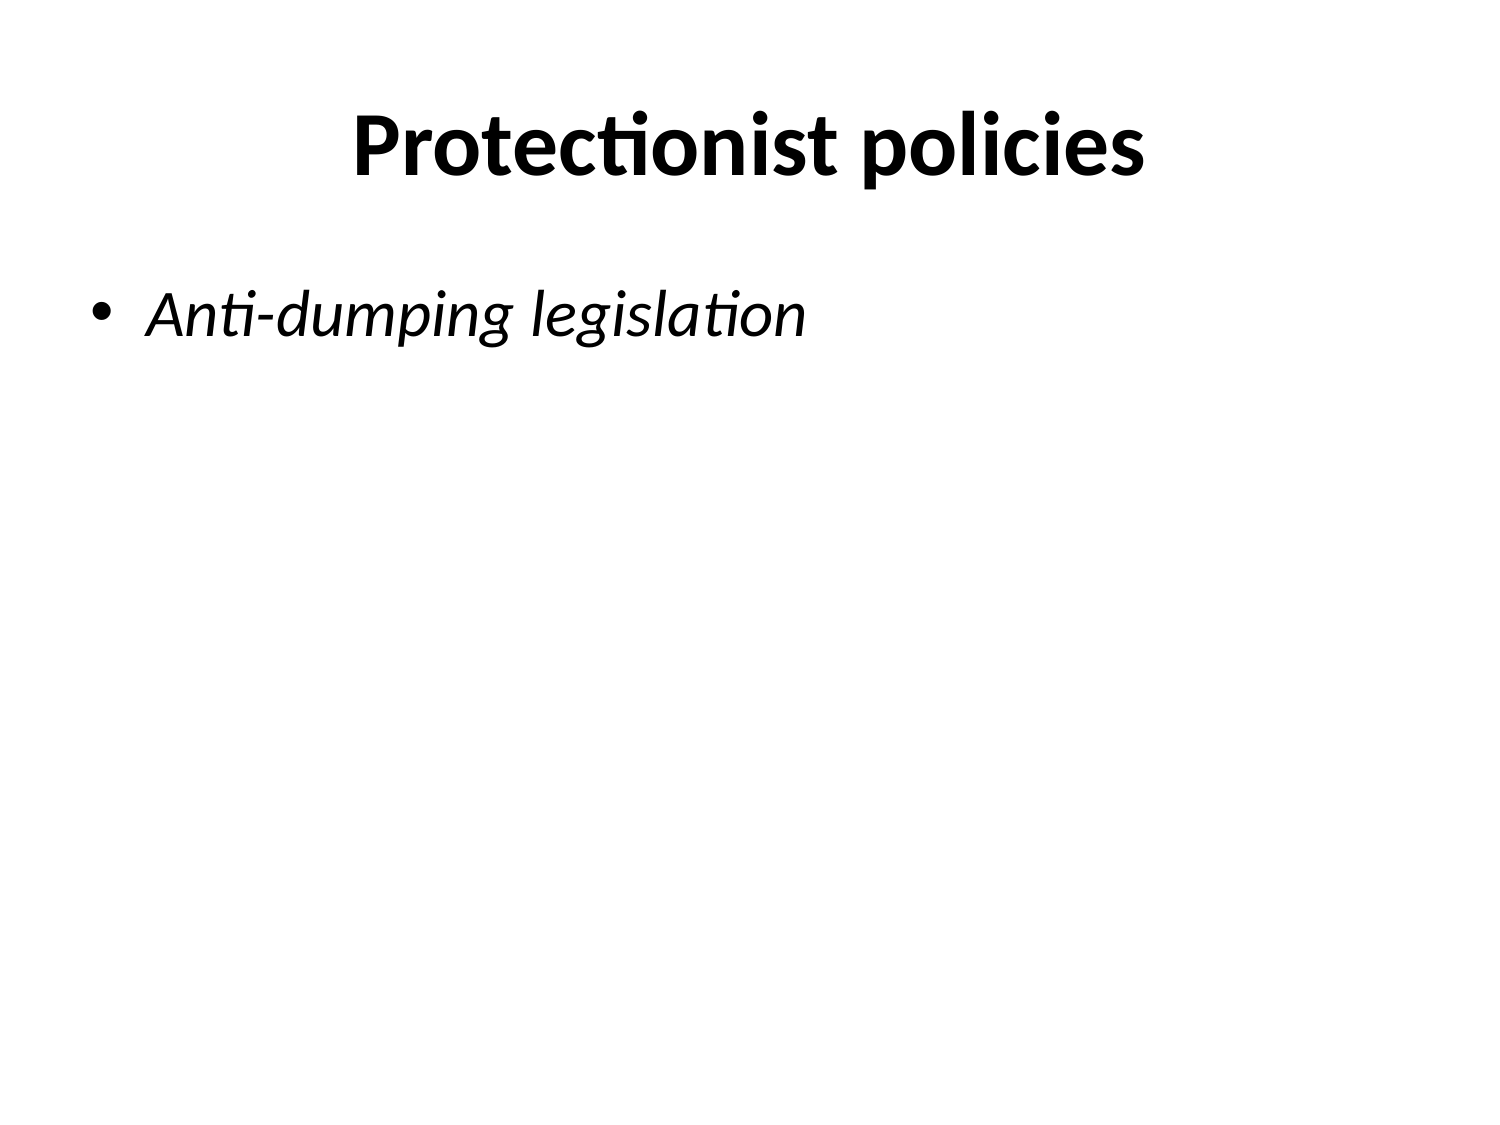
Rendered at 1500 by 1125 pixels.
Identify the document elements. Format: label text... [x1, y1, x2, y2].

list Anti-dumping legislation [75, 262, 1425, 1005]
title Protectionist policies [75, 45, 1425, 233]
